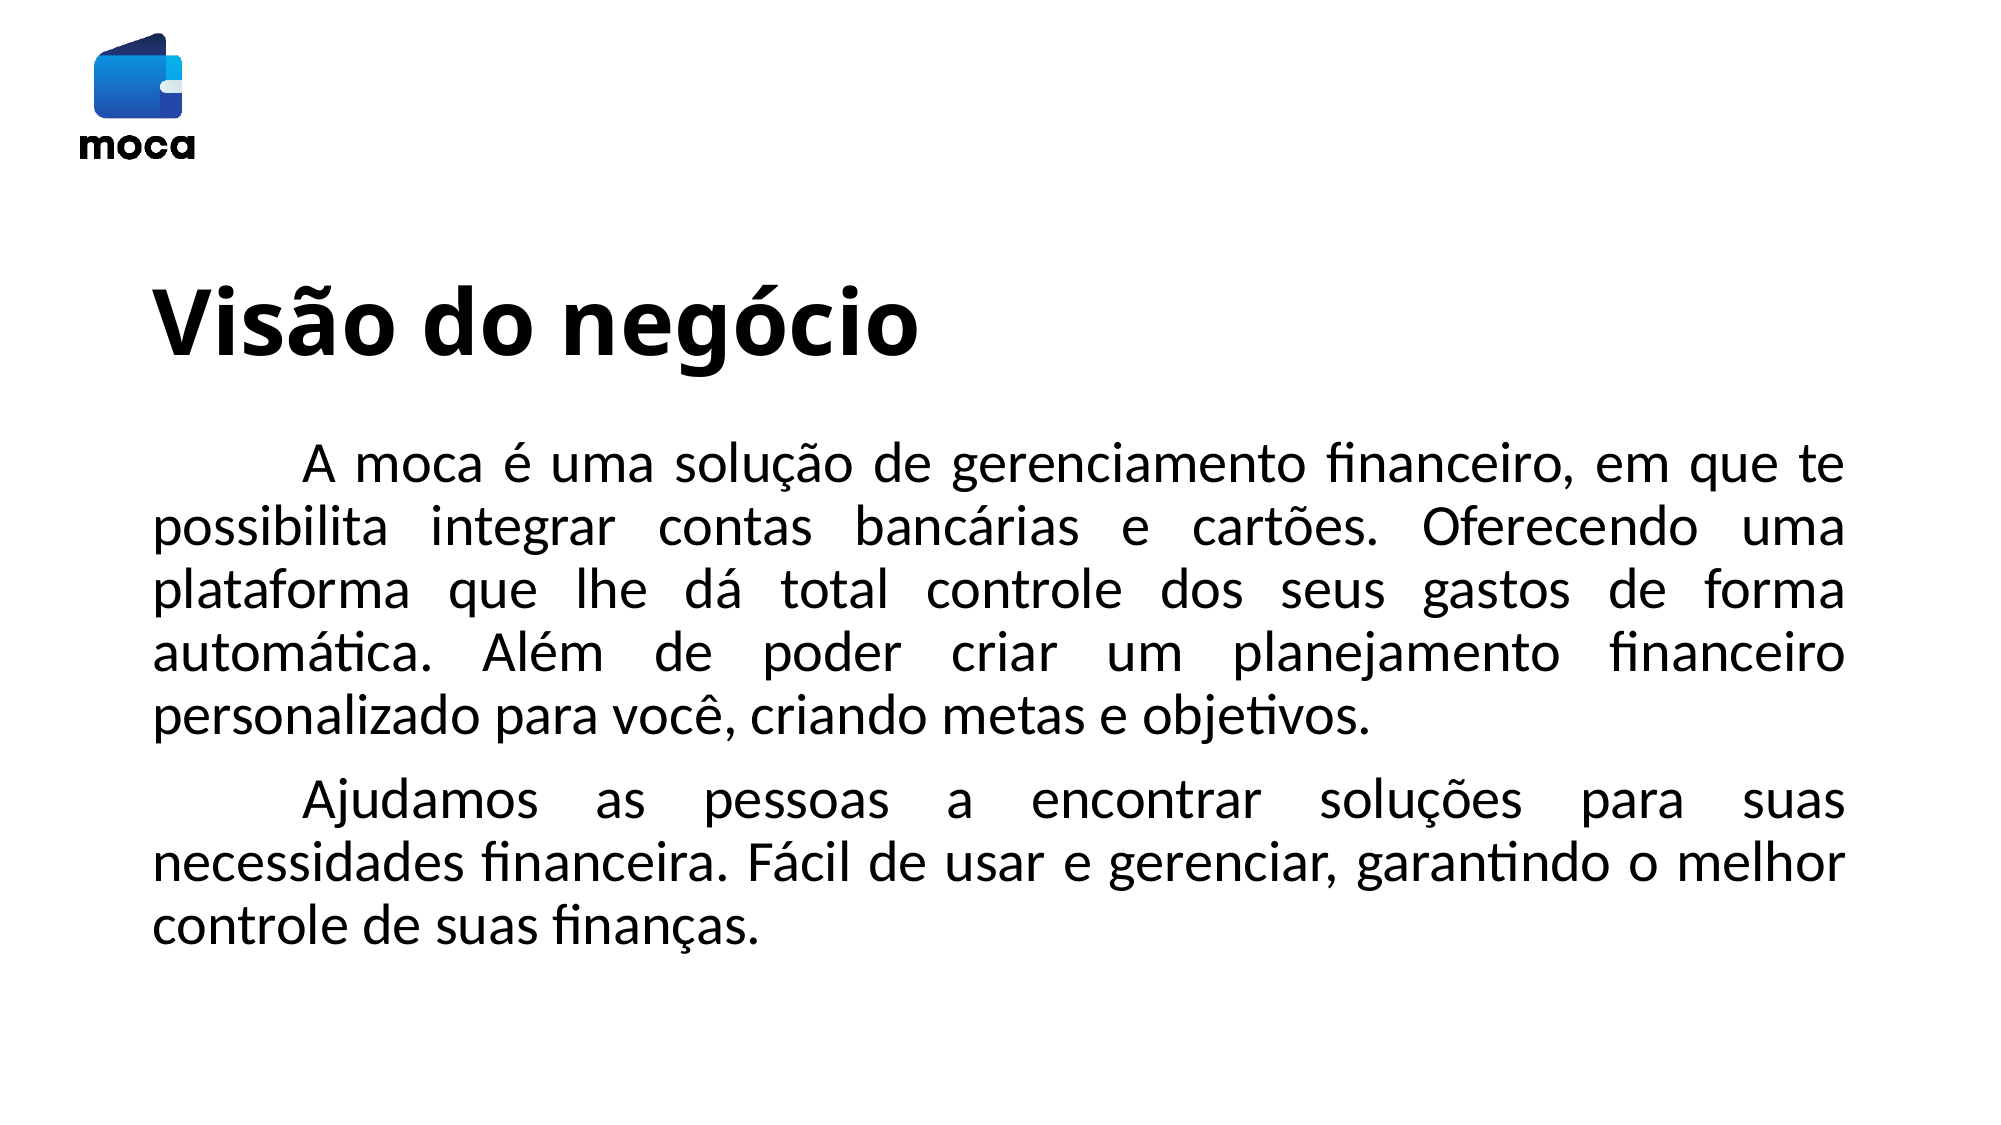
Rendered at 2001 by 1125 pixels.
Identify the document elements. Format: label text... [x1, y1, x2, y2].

picture [0, 0, 331, 217]
title Visão do negócio [137, 216, 1863, 425]
list A moca é uma solução de gerenciamento financeiro, em que te possibilita integrar contas bancárias e cartões. Oferecendo uma plataforma que lhe dá total controle dos seus gastos de forma automática. Além de poder criar um planejamento financeiro personalizado para você, criando metas e objetivos. Ajudamos as pessoas a encontrar soluções para suas necessidades financeira. Fácil de usar e gerenciar, garantindo o melhor controle de suas finanças. [137, 425, 1863, 1125]
